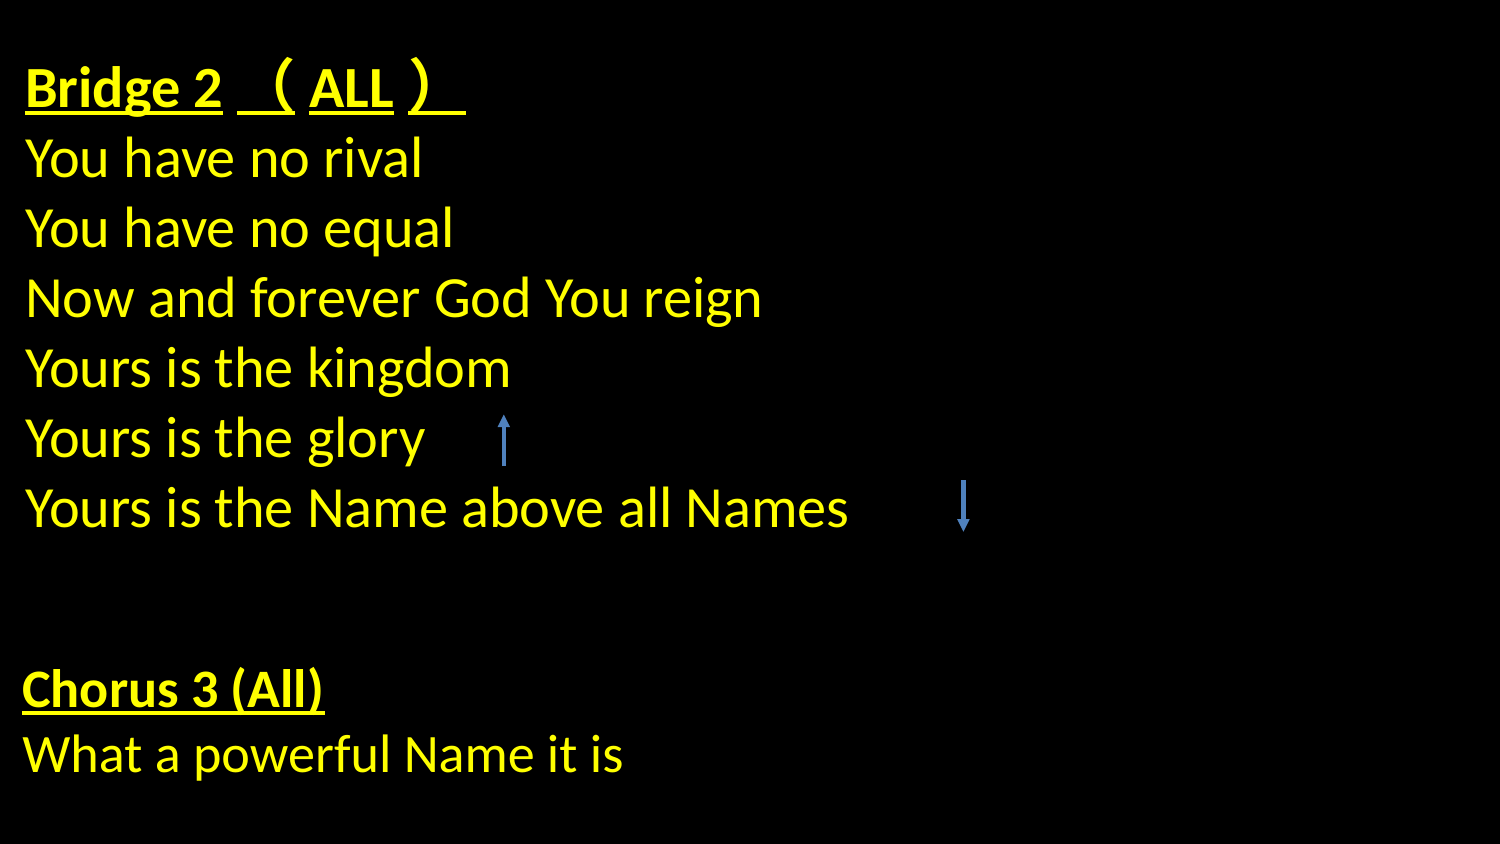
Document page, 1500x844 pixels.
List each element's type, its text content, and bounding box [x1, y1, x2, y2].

text_box [957, 480, 970, 532]
text_box Bridge 2（ALL） You have no rival You have no equal Now and forever God You reign Yours is the kingdom Yours is the glory Yours is the Name above all Names [17, 41, 1422, 547]
text_box Chorus 3 (All) What a powerful Name it is [14, 646, 1419, 792]
text_box [497, 414, 511, 467]
